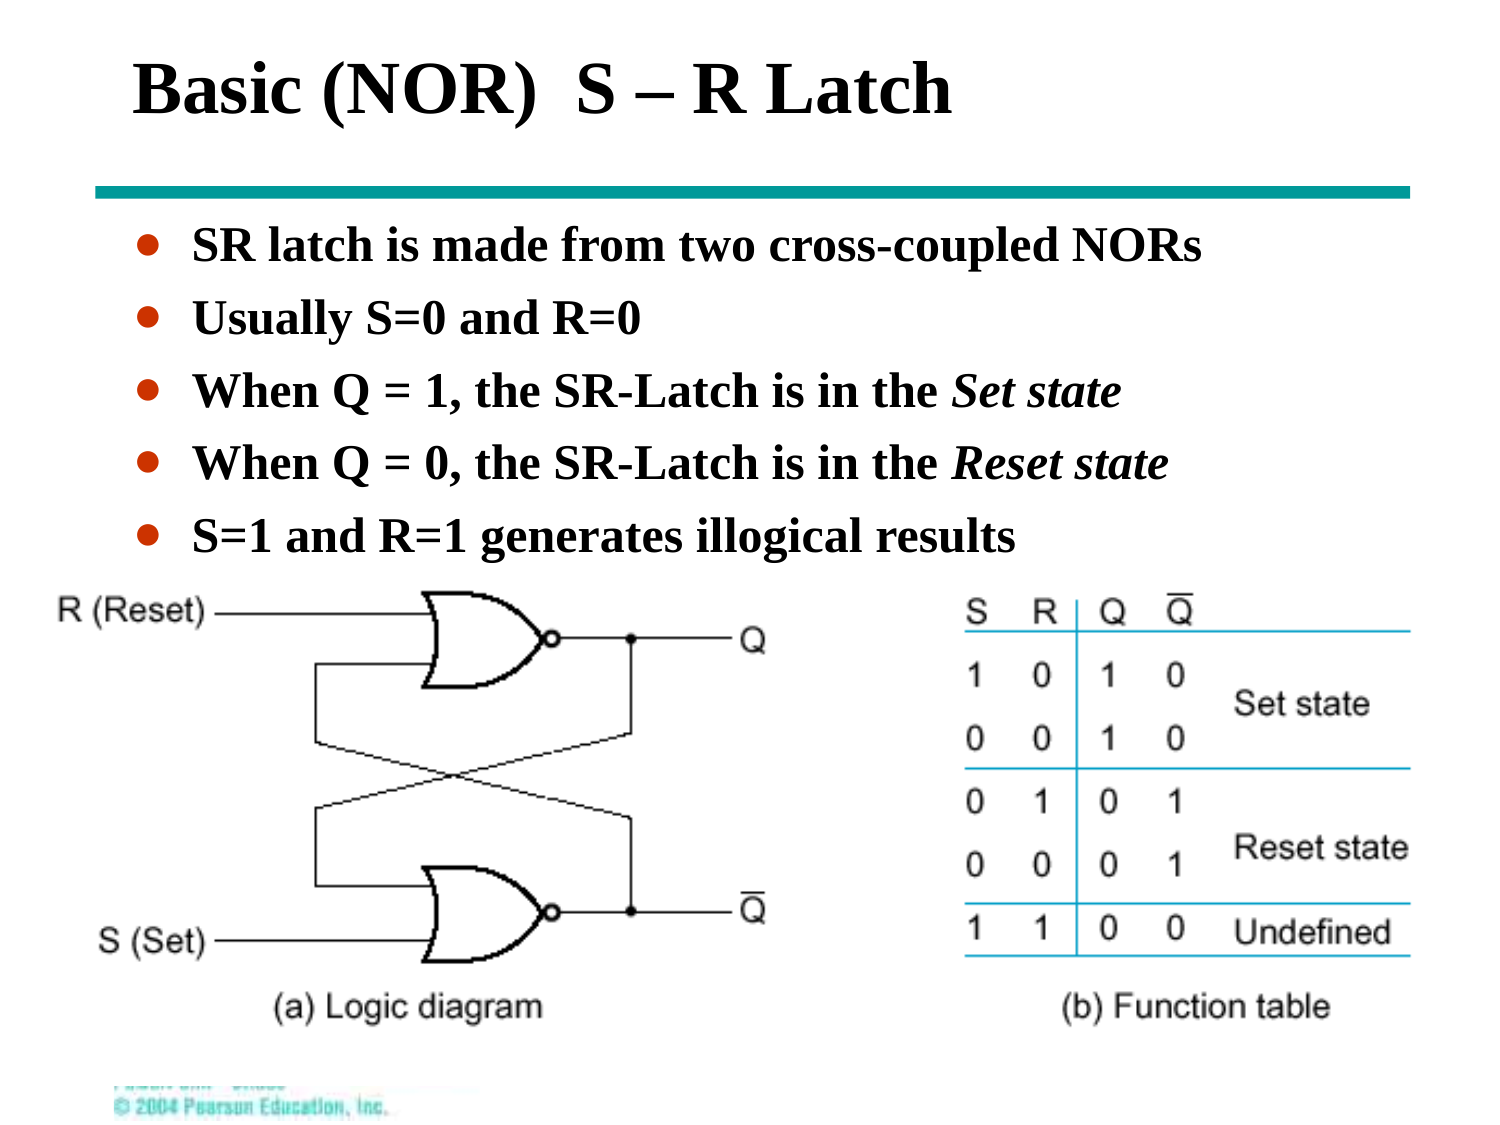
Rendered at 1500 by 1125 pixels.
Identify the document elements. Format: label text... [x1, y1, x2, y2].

title Basic (NOR) S – R Latch [117, 0, 1393, 168]
picture [1, 568, 1496, 1121]
list SR latch is made from two cross-coupled NORs Usually S=0 and R=0 When Q = 1, the SR-Latch is in the Set state When Q = 0, the SR-Latch is in the Reset state S=1 and R=1 generates illogical results [117, 204, 1393, 568]
